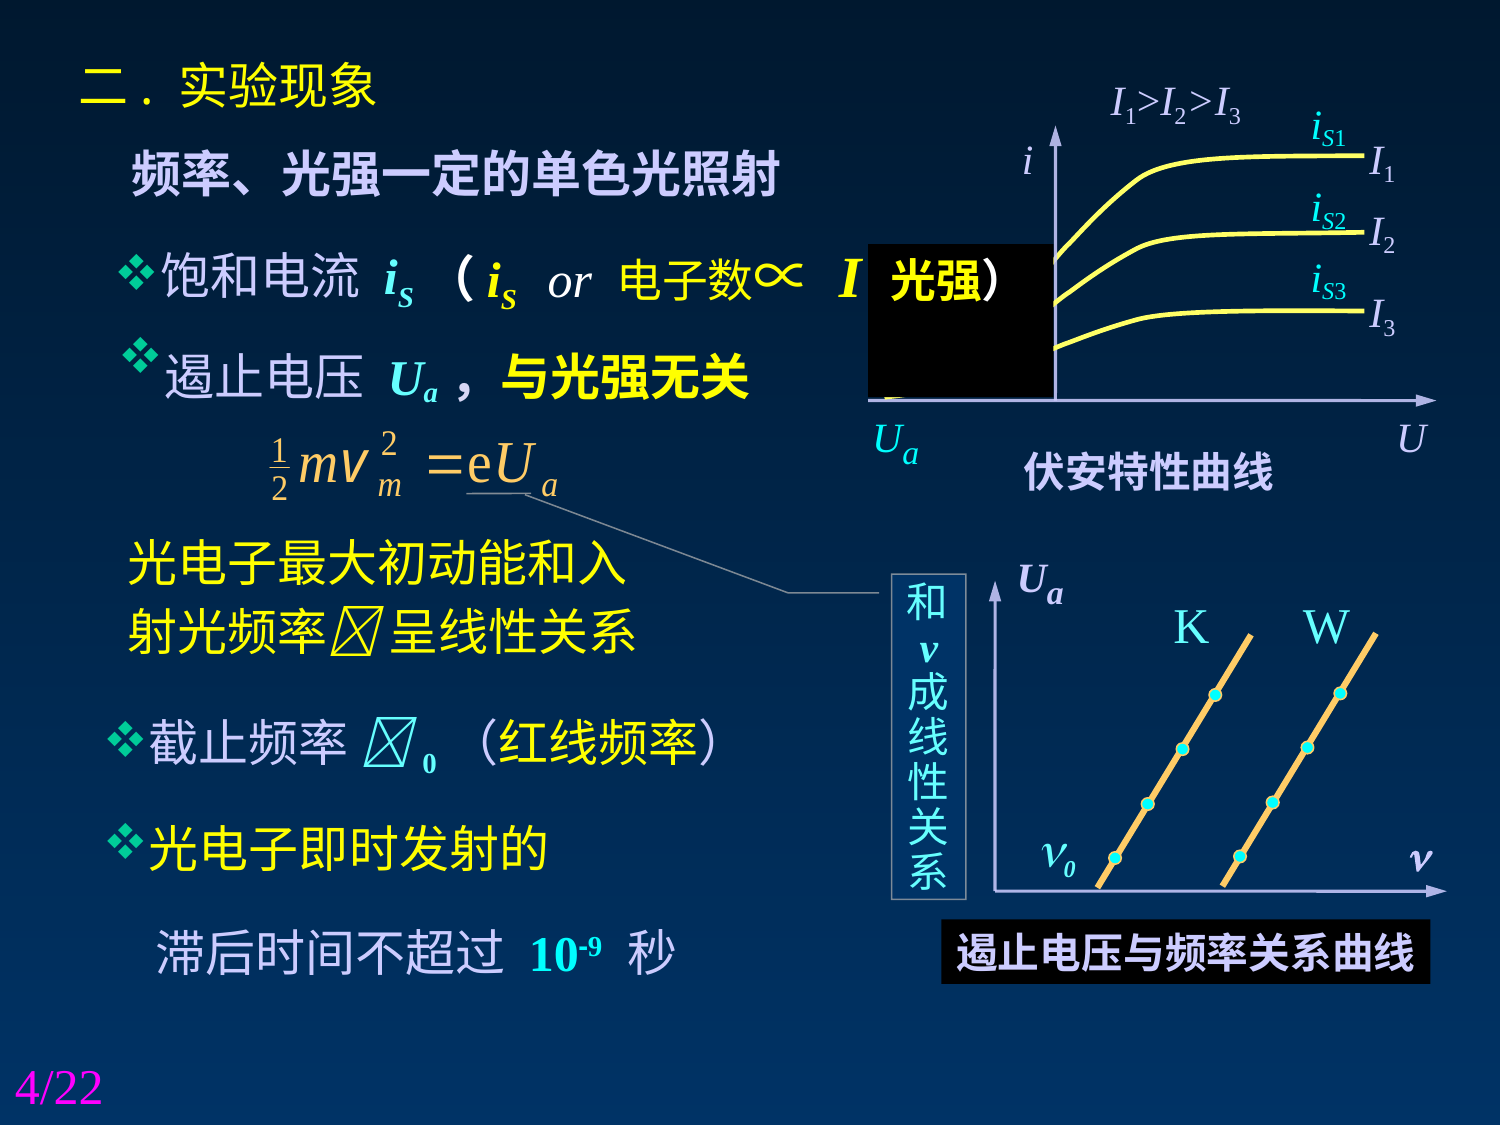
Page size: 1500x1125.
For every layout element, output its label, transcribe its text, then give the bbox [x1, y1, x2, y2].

text_box I1>I2>I3 [1095, 66, 1256, 123]
text_box Ua [857, 386, 934, 479]
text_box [867, 125, 1437, 401]
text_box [1108, 688, 1222, 865]
text_box 截止频率 0（红线频率） [88, 704, 821, 788]
text_box 遏止电压 Ua，与光强无关 [103, 296, 786, 427]
text_box （iS or 电子数∝ I 光强） [410, 231, 862, 326]
text_box 伏安特性曲线 [1008, 438, 1290, 504]
text_box 二. 实验现象 [63, 46, 844, 122]
text_box iS1 [1295, 90, 1362, 123]
text_box 滞后时间不超过 10-9 秒 [140, 913, 761, 989]
text_box /22 [0, 1046, 350, 1125]
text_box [1233, 686, 1347, 863]
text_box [997, 526, 1444, 887]
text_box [265, 422, 563, 505]
text_box 饱和电流 iS [100, 237, 410, 321]
text_box 光电子即时发射的 [88, 810, 704, 886]
text_box U [1381, 403, 1442, 469]
text_box 频率、光强一定的单色光照射 [117, 135, 862, 210]
text_box 遏止电压与频率关系曲线 [941, 919, 1431, 984]
text_box 光电子最大初动能和入射光频率 呈线性关系 [112, 515, 680, 668]
text_box 和v 成线性关系 [891, 574, 966, 900]
